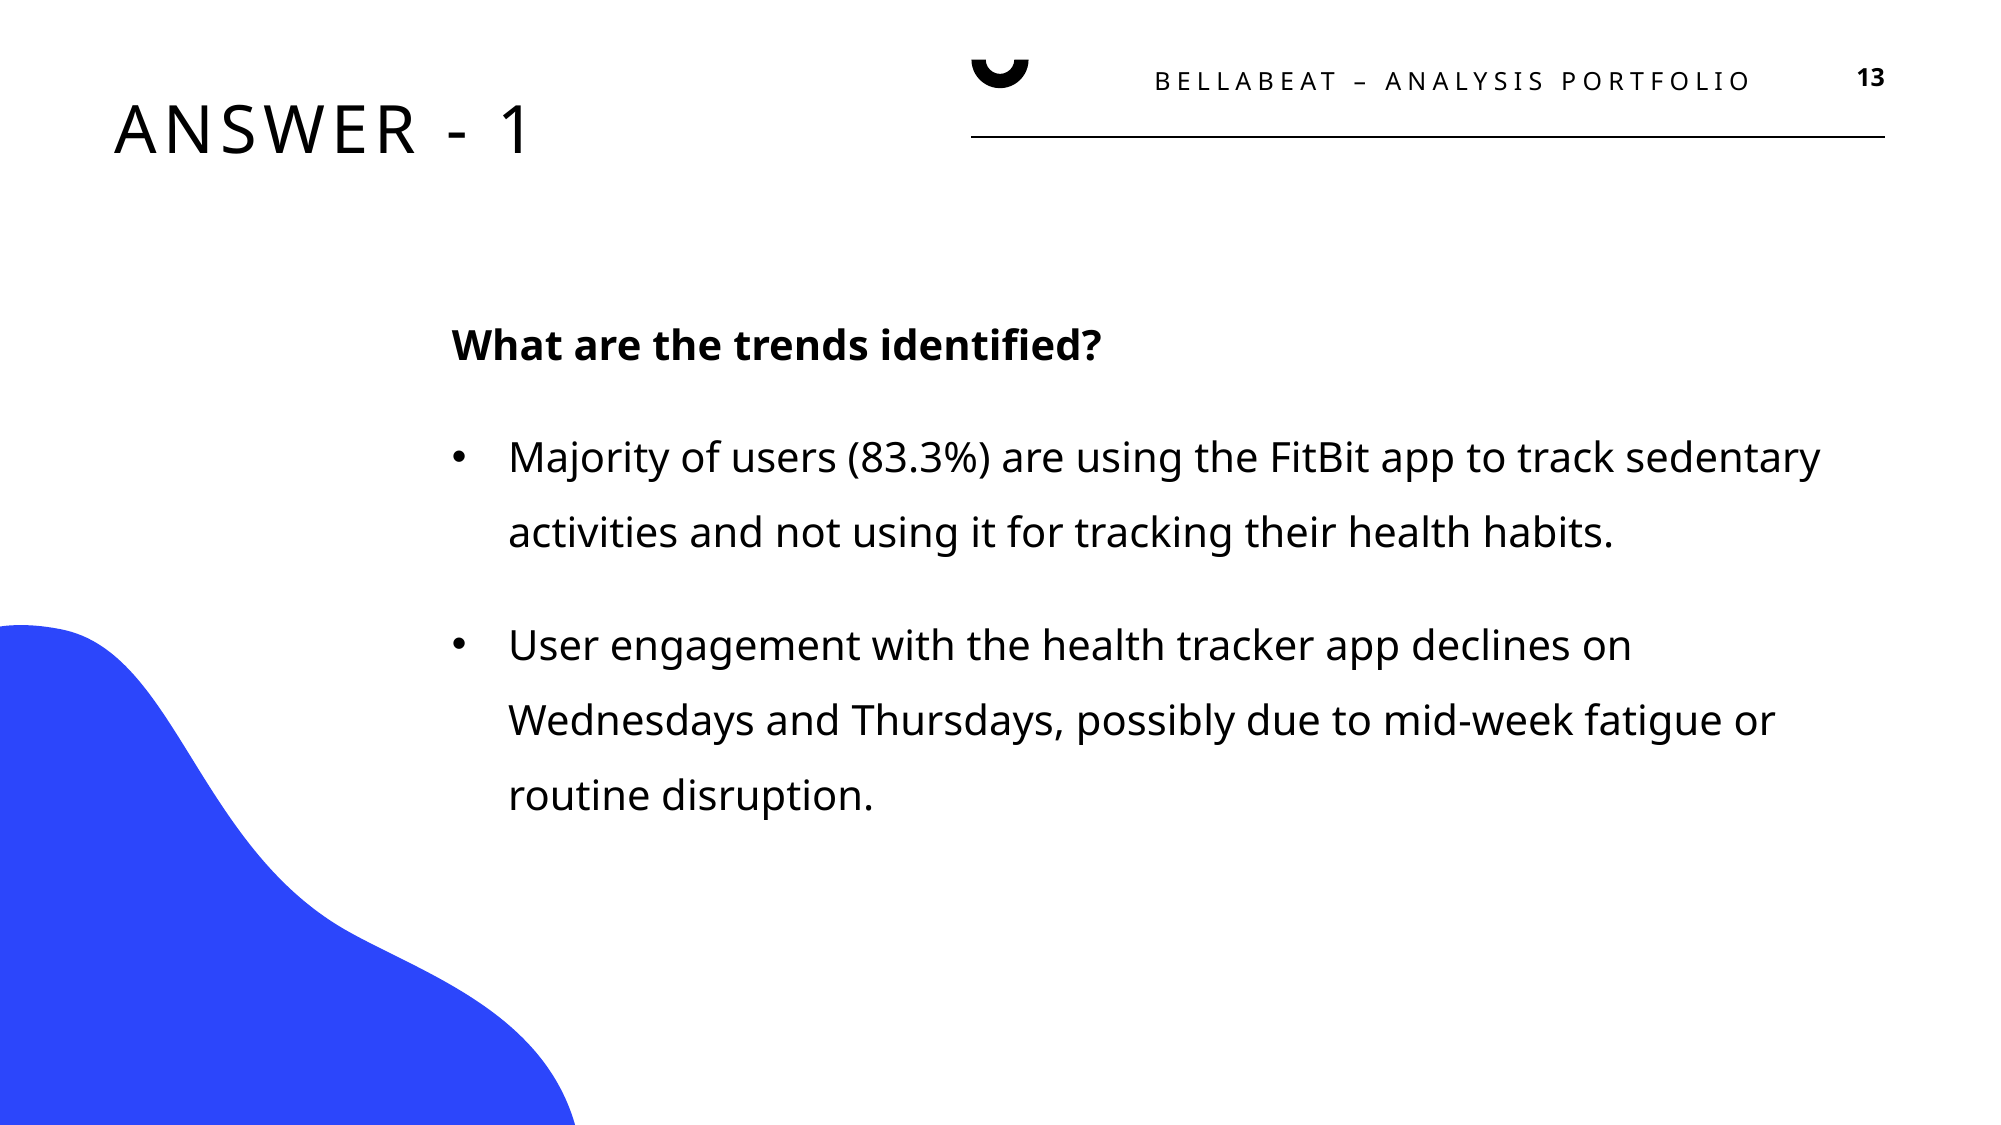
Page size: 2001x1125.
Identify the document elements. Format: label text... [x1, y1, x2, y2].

list What are the trends identified? Majority of users (83.3%) are using the FitBit app to track sedentary activities and not using it for tracking their health habits. User engagement with the health tracker app declines on Wednesdays and Thursdays, possibly due to mid-week fatigue or routine disruption. [436, 286, 1885, 1002]
slide_number 13 [1827, 25, 1885, 103]
title Answer - 1 [114, 88, 933, 385]
footer BELLABEAT – ANALYSIS PORTFOLIO [1081, 25, 1765, 103]
